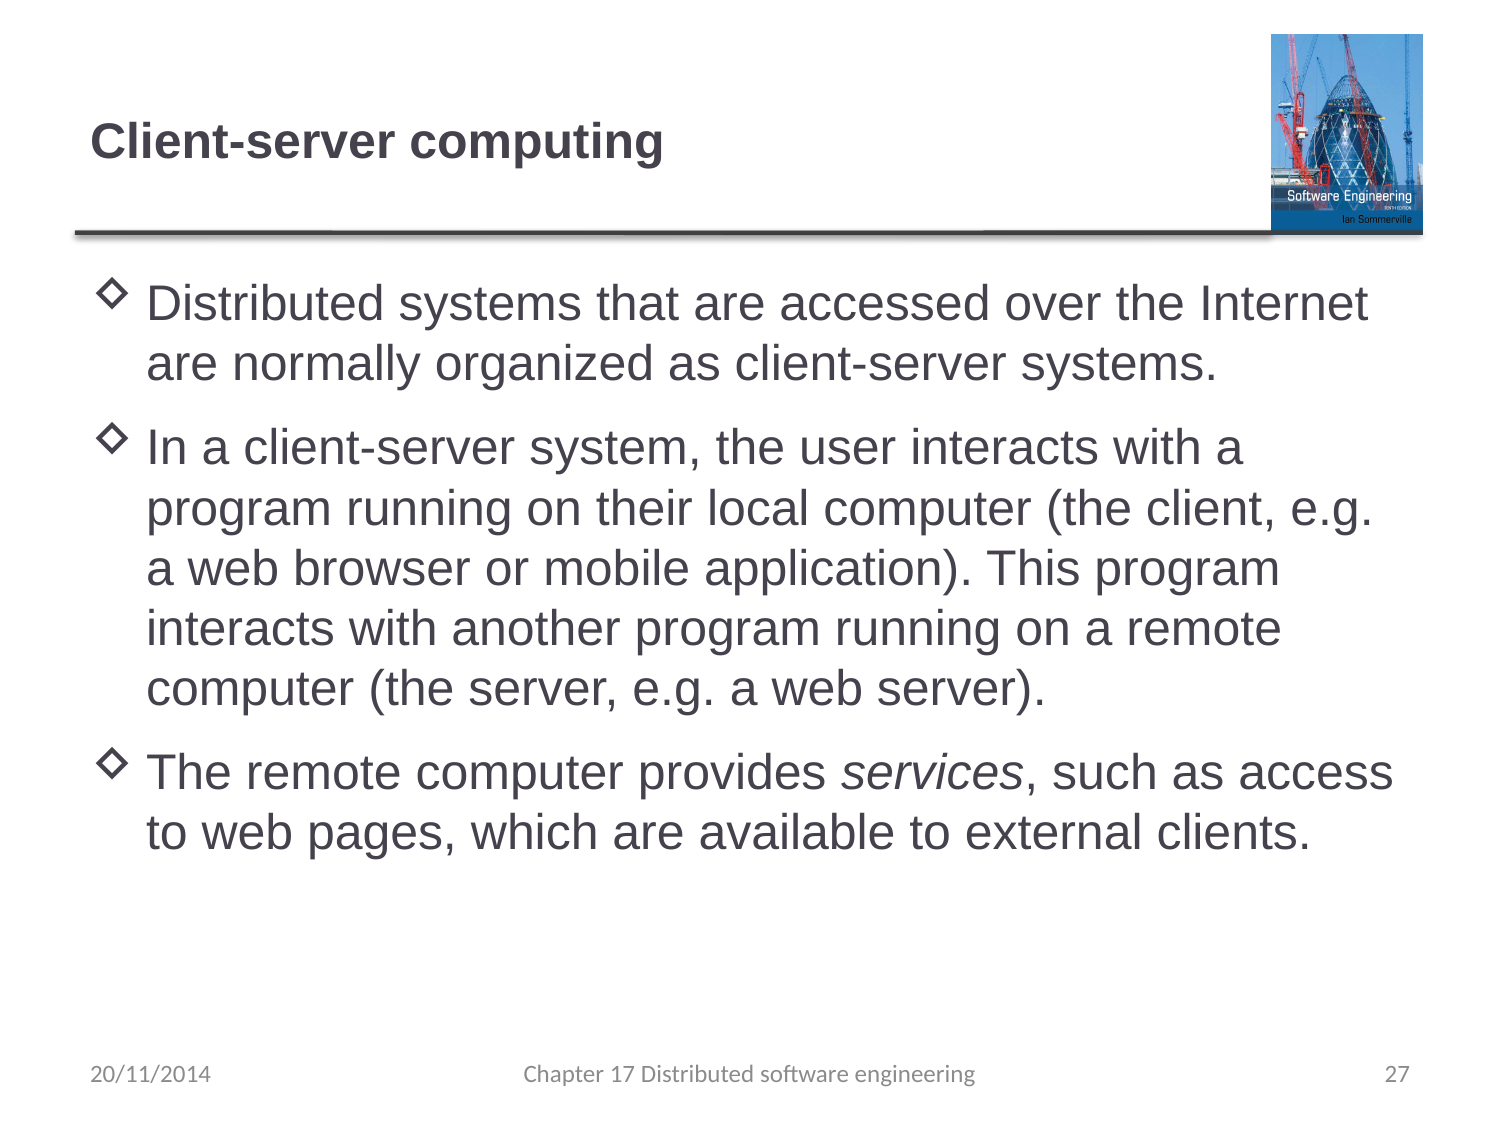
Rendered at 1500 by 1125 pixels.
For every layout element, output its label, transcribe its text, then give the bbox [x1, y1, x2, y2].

slide_number 27 [1074, 1042, 1425, 1103]
footer Chapter 17 Distributed software engineering [425, 1042, 1074, 1103]
list Distributed systems that are accessed over the Internet are normally organized as client-server systems. In a client-server system, the user interacts with a program running on their local computer (the client, e.g. a web browser or mobile application). This program interacts with another program running on a remote computer (the server, e.g. a web server). The remote computer provides services, such as access to web pages, which are available to external clients. [75, 262, 1425, 1005]
picture [1271, 34, 1423, 230]
title Client-server computing [74, 44, 1272, 233]
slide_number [75, 1042, 425, 1103]
